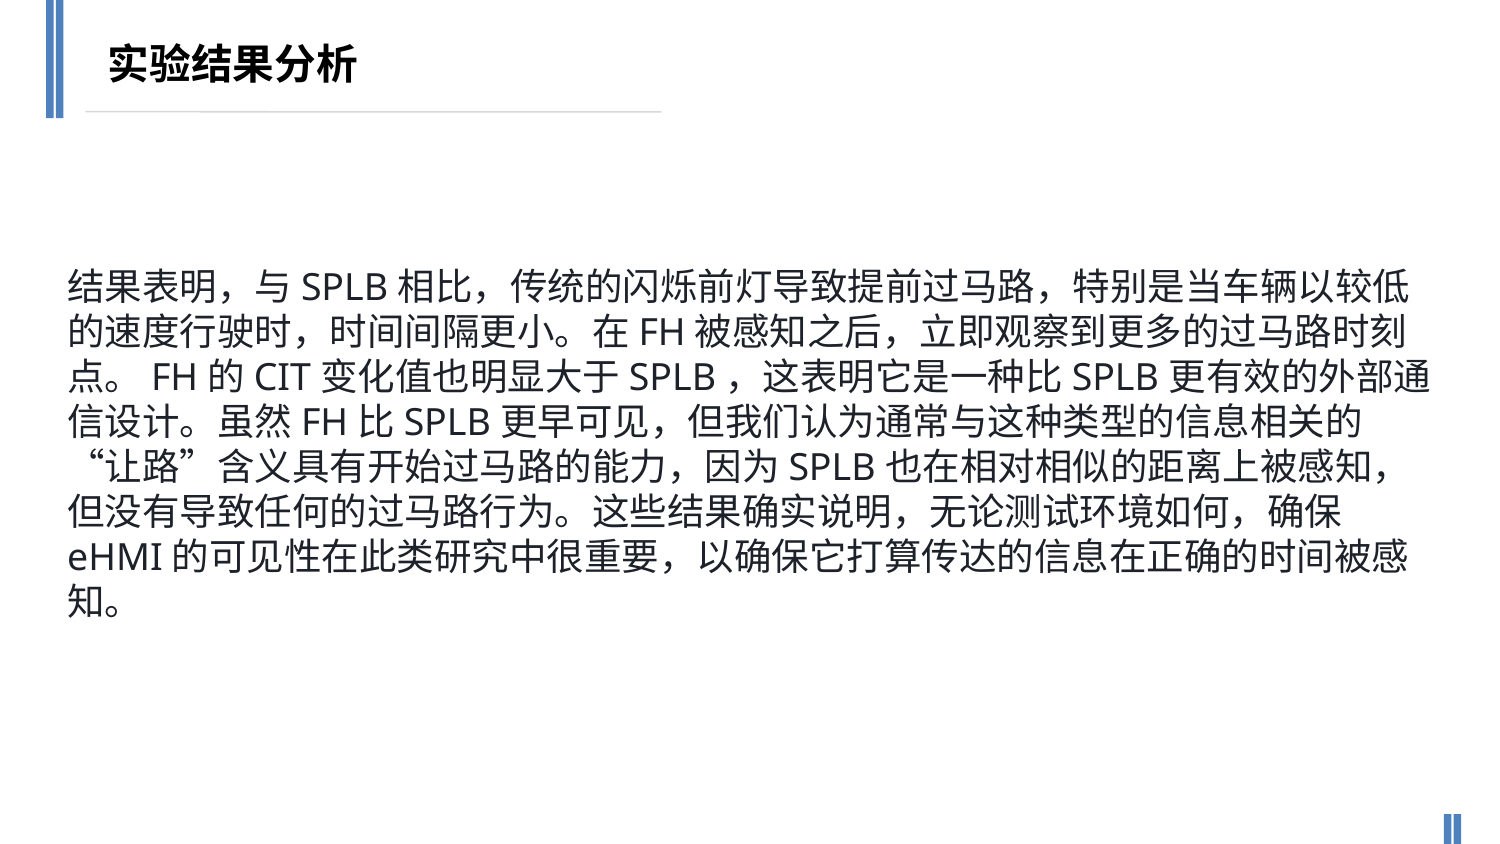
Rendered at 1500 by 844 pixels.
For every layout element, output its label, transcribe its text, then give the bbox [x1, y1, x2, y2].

list 实验结果分析 [92, 30, 395, 107]
text_box 结果表明，与SPLB相比，传统的闪烁前灯导致提前过马路，特别是当车辆以较低的速度行驶时，时间间隔更小。在FH被感知之后，立即观察到更多的过马路时刻点。FH的CIT变化值也明显大于SPLB，这表明它是一种比SPLB更有效的外部通信设计。虽然FH比SPLB更早可见，但我们认为通常与这种类型的信息相关的“让路”含义具有开始过马路的能力，因为SPLB也在相对相似的距离上被感知，但没有导致任何的过马路行为。这些结果确实说明，无论测试环境如何，确保eHMI的可见性在此类研究中很重要，以确保它打算传达的信息在正确的时间被感知。 [52, 255, 1448, 630]
